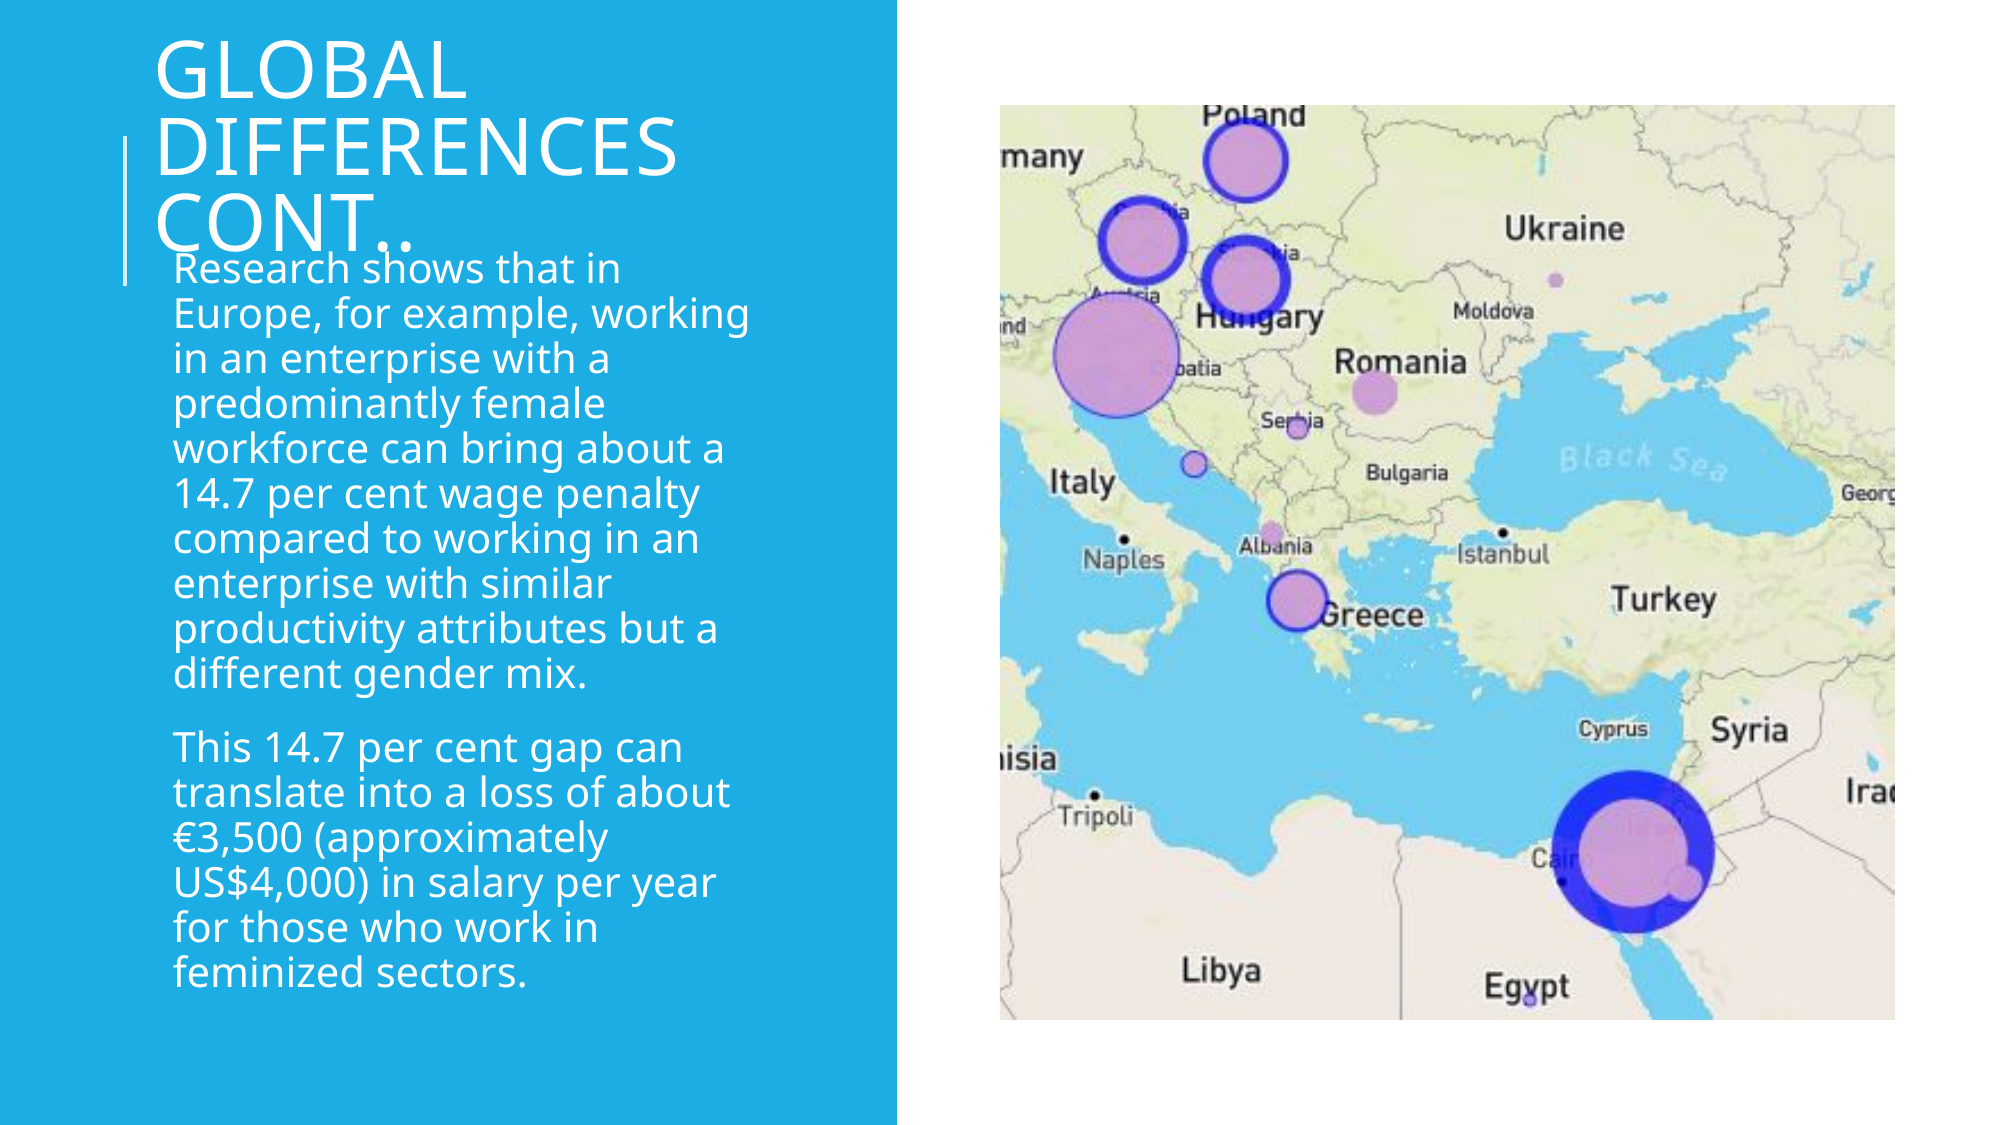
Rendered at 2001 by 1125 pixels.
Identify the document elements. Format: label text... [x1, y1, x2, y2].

list Research shows that in Europe, for example, working in an enterprise with a predominantly female workforce can bring about a 14.7 per cent wage penalty compared to working in an enterprise with similar productivity attributes but a different gender mix. This 14.7 per cent gap can translate into a loss of about €3,500 (approximately US$4,000) in salary per year for those who work in feminized sectors. [150, 239, 773, 885]
title Global differences CONT.. [138, 29, 759, 276]
text_box [0, 0, 898, 1125]
picture [999, 104, 1896, 1021]
